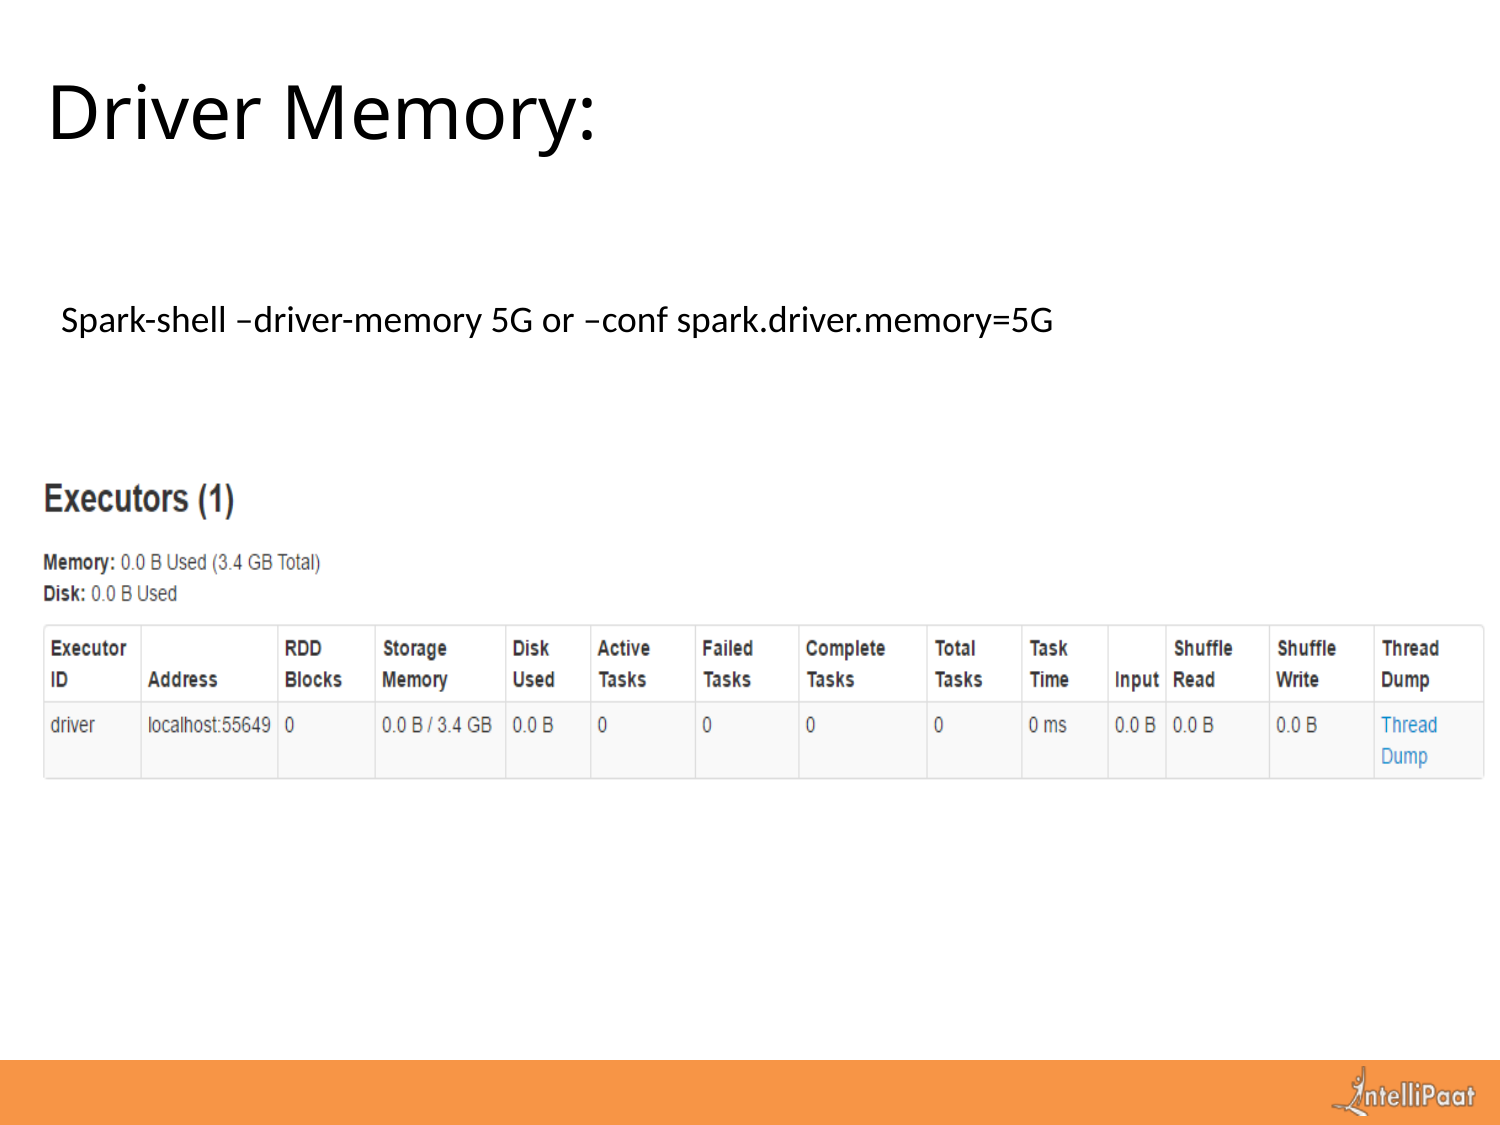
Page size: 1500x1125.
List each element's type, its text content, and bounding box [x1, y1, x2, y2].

title Driver Memory: [46, 64, 1454, 156]
text_box Spark-shell –driver-memory 5G or –conf spark.driver.memory=5G [46, 287, 1388, 348]
picture [31, 462, 1500, 840]
picture [1324, 1066, 1493, 1116]
